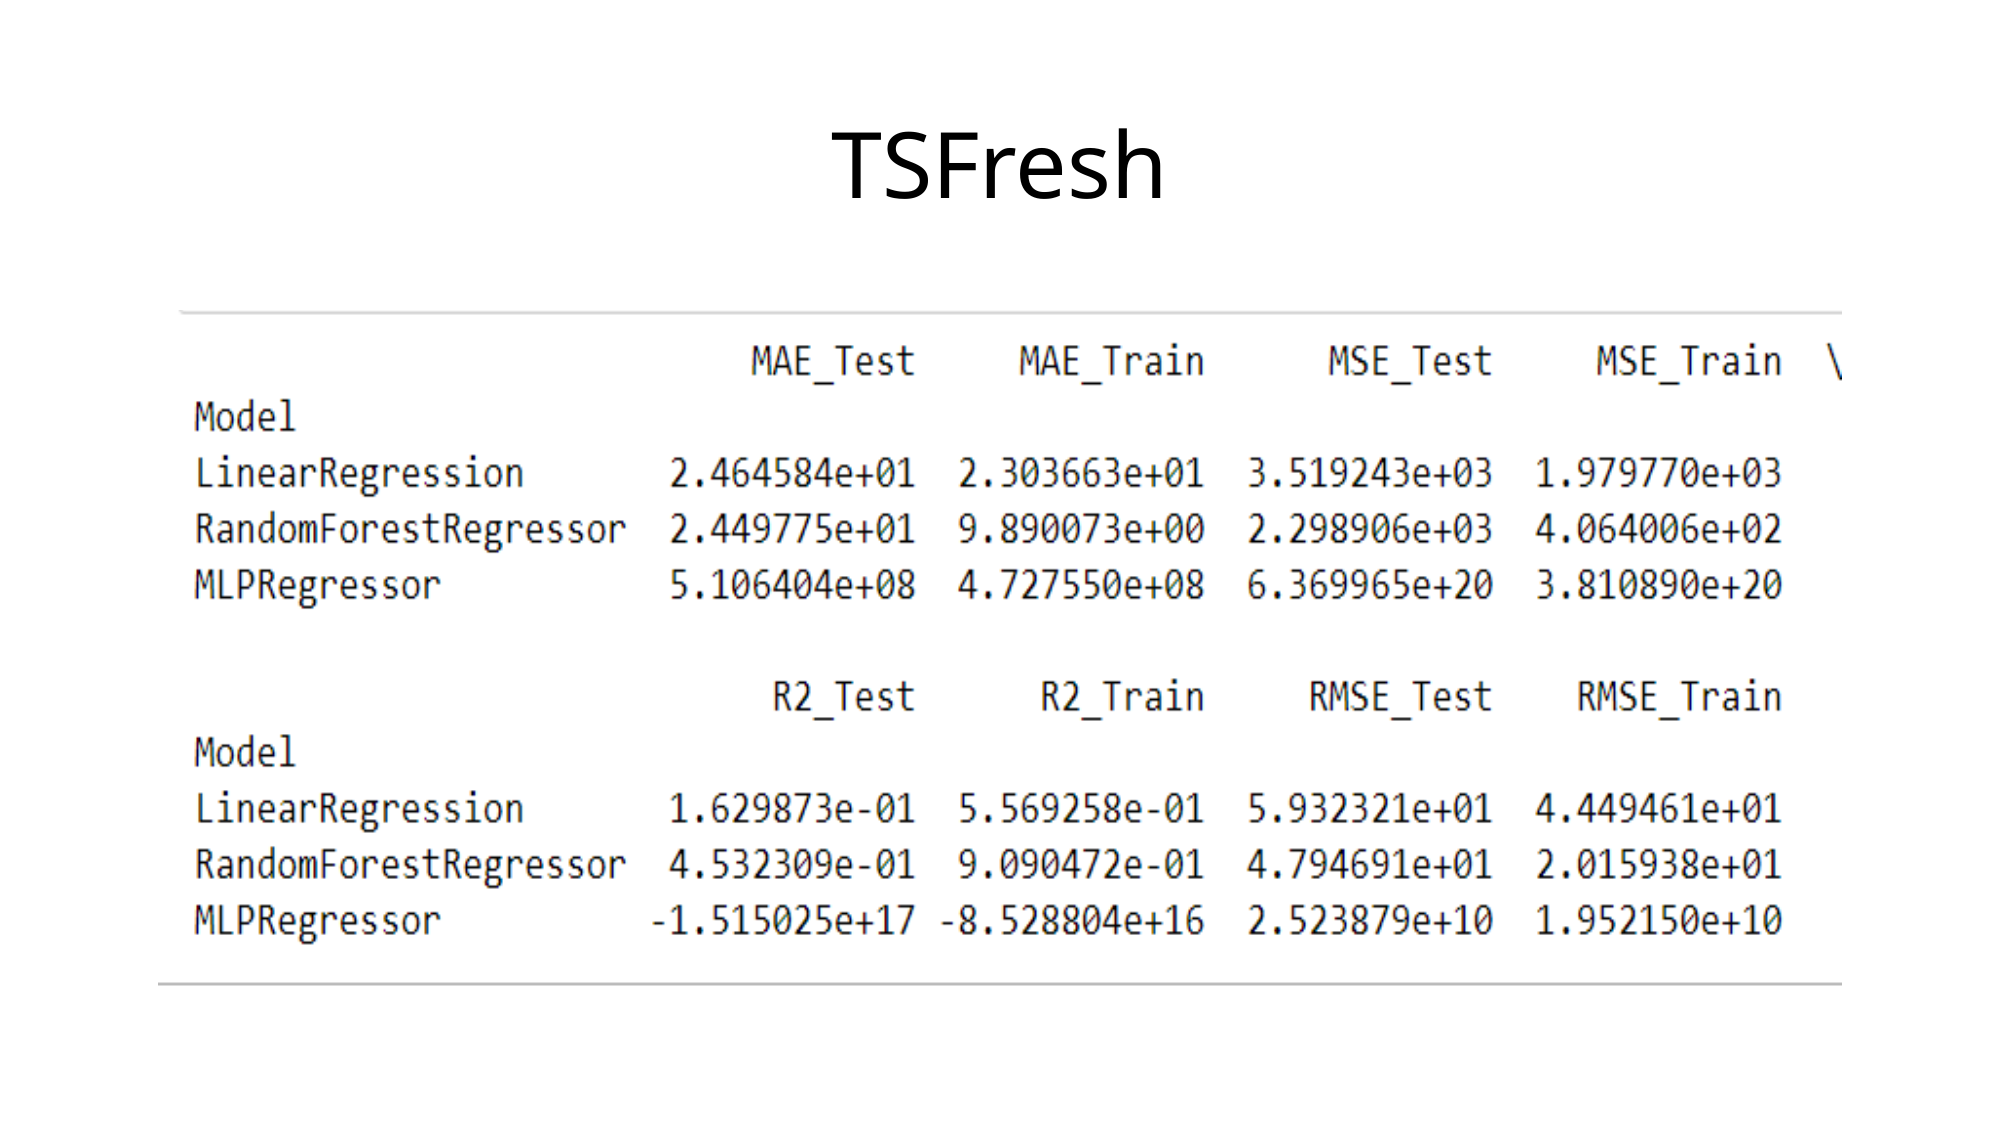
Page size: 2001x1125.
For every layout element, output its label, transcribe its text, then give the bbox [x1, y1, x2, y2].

title TSFresh [137, 59, 1863, 278]
picture [158, 310, 1842, 1003]
